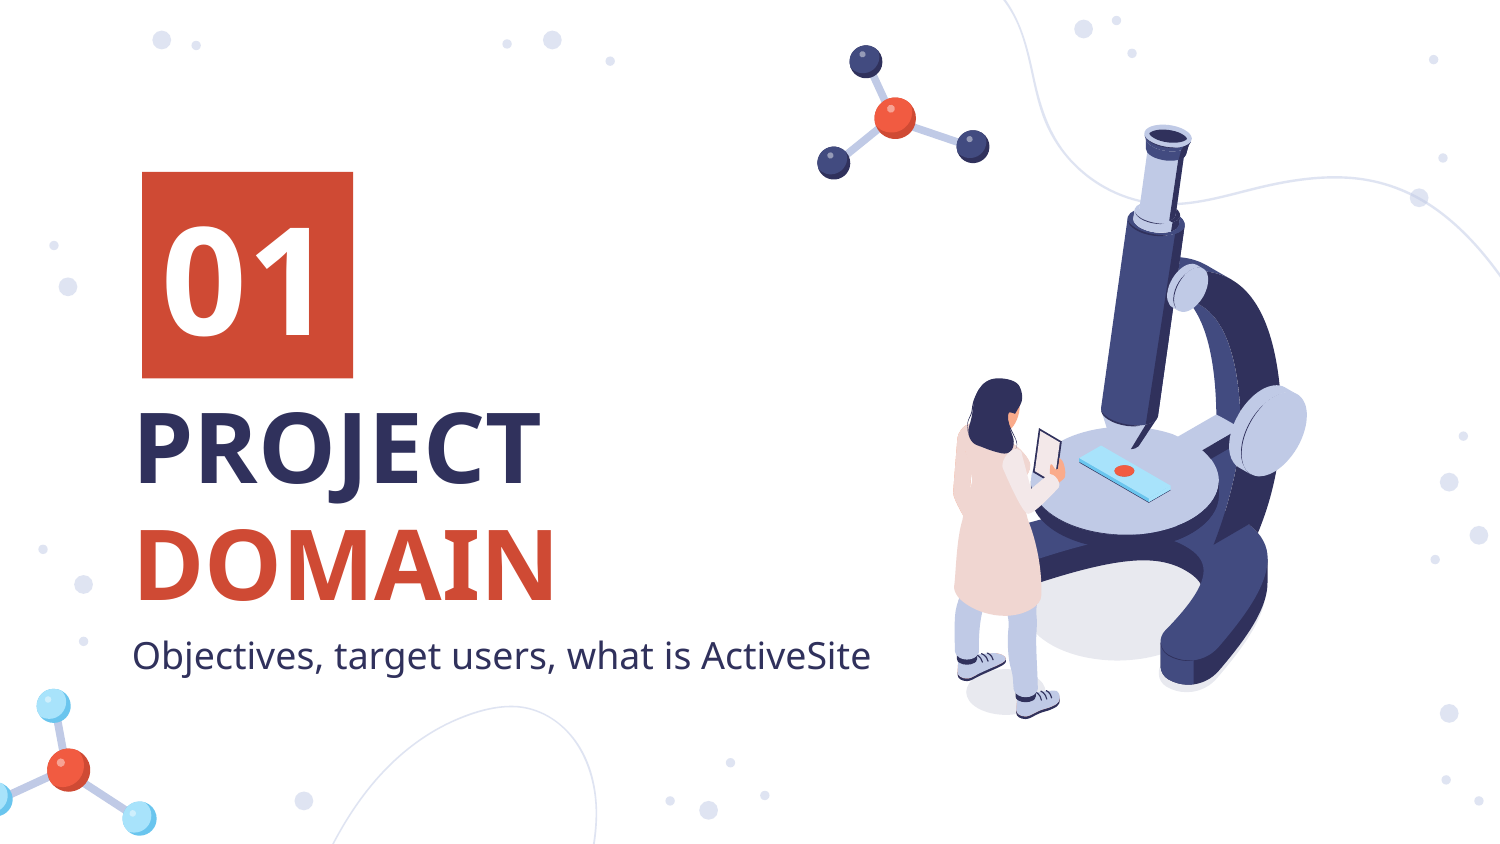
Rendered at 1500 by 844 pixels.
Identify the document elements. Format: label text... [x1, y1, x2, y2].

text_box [952, 124, 1308, 720]
subtitle Objectives, target users, what is ActiveSite [116, 610, 918, 682]
title PROJECT DOMAIN [116, 386, 850, 610]
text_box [829, 60, 992, 201]
title 01 [142, 171, 354, 379]
text_box [725, 758, 736, 768]
